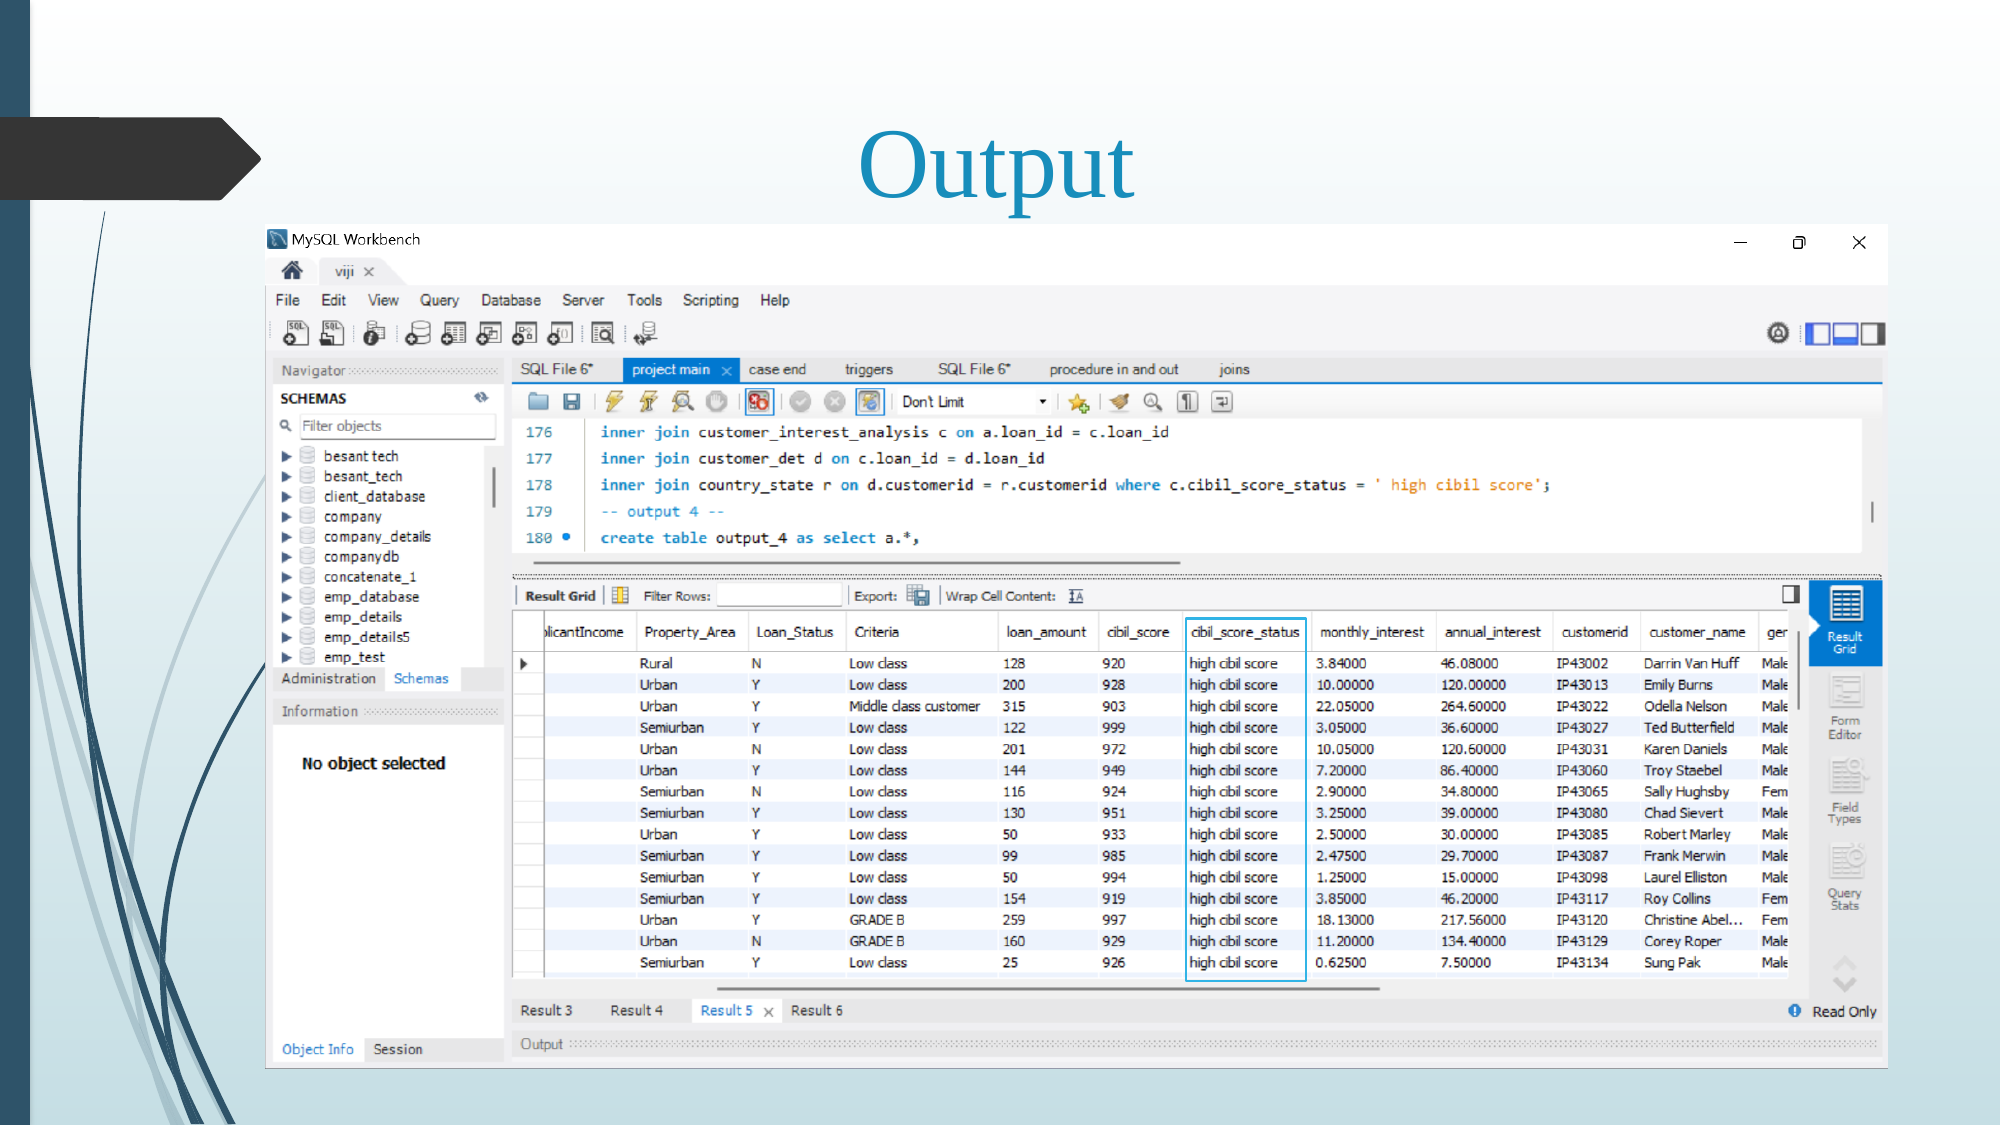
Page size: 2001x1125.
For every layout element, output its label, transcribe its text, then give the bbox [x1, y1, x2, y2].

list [265, 224, 1888, 1069]
title Output [265, 89, 1728, 224]
